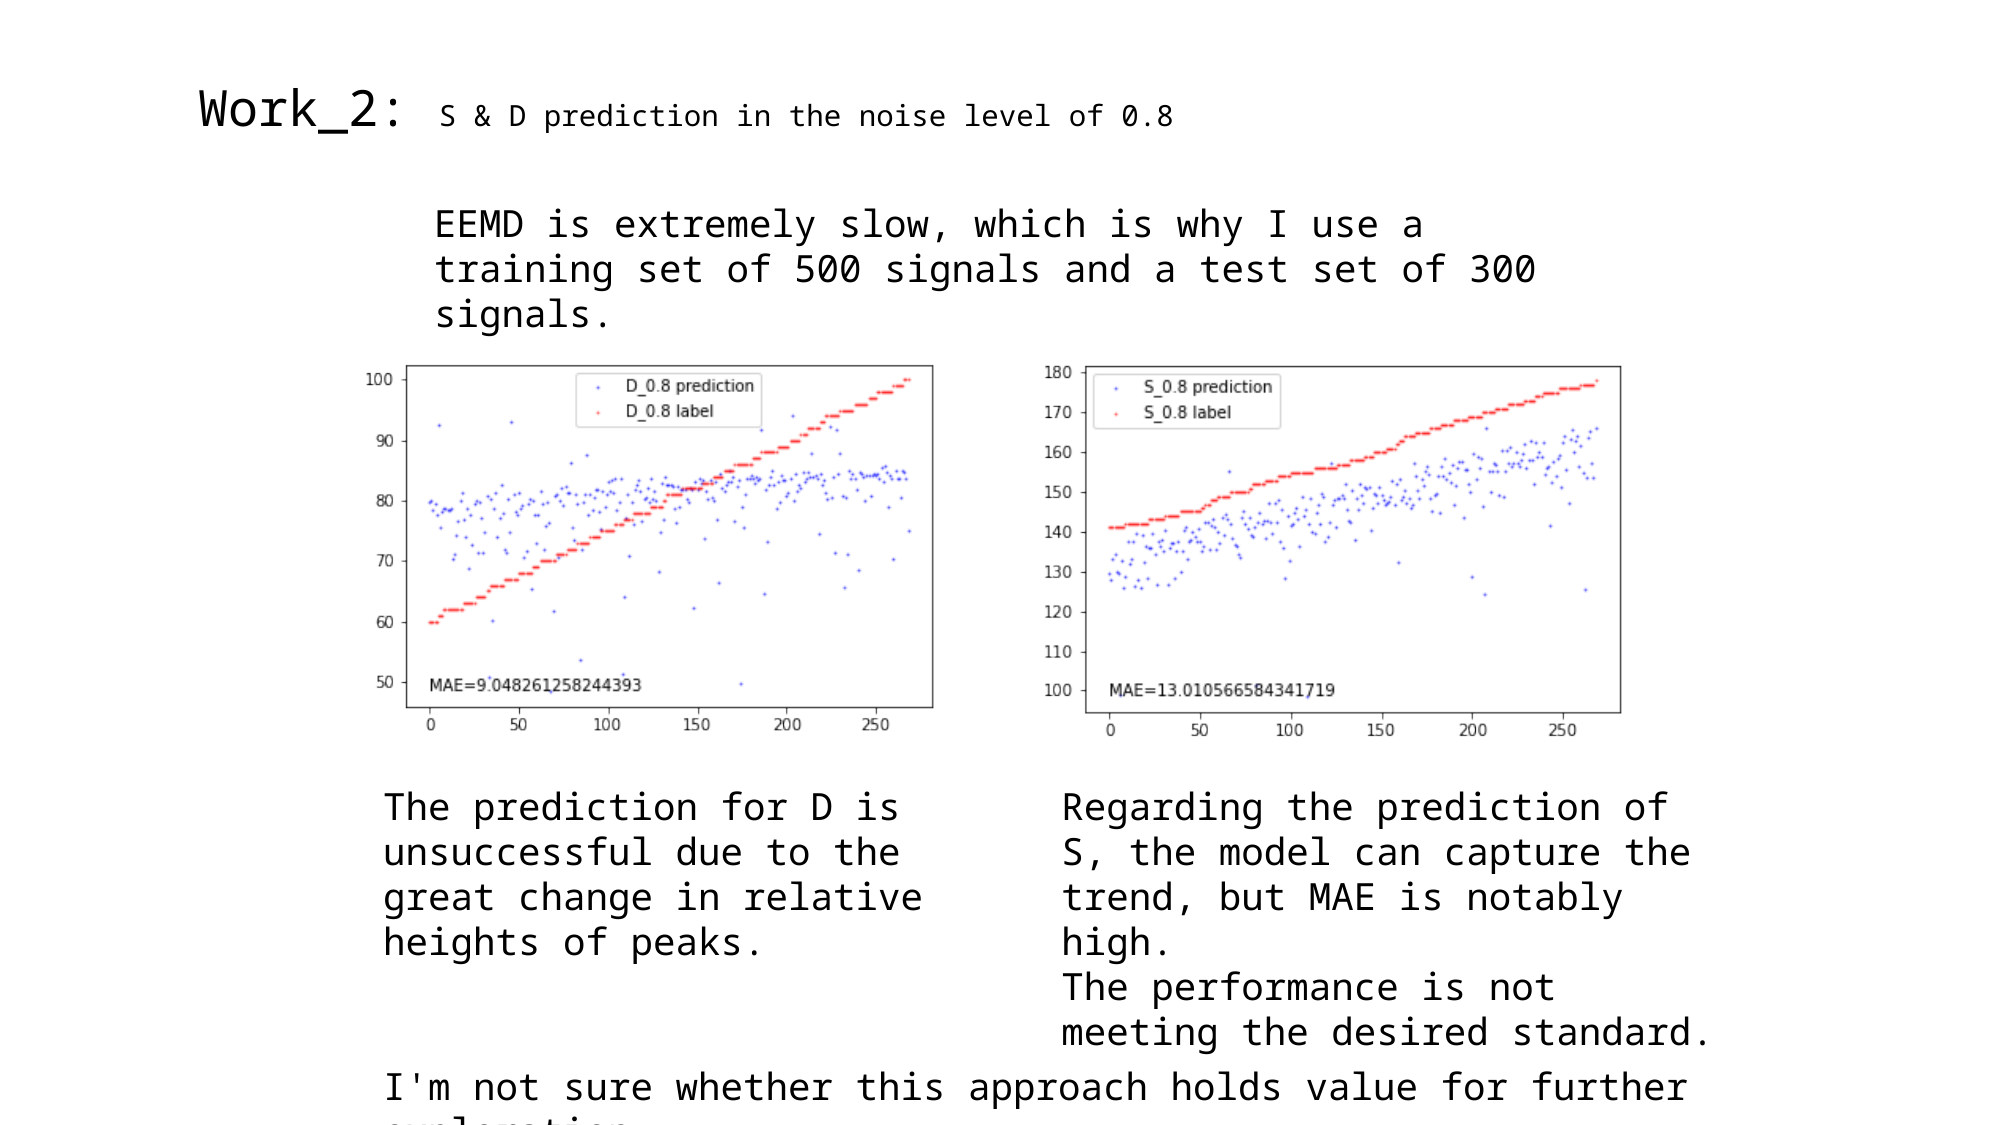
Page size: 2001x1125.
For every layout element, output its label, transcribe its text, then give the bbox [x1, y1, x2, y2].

text_box I'm not sure whether this approach holds value for further exploration. [368, 1055, 1887, 1125]
text_box Regarding the prediction of S, the model can capture the trend, but MAE is notably high. The performance is not meeting the desired standard. [1046, 775, 1734, 1055]
text_box Work_2: S & D prediction in the noise level of 0.8 [184, 69, 1243, 145]
picture [320, 310, 1689, 770]
text_box EEMD is extremely slow, which is why I use a training set of 500 signals and a test set of 300 signals. [419, 192, 1581, 310]
text_box The prediction for D is unsuccessful due to the great change in relative heights of peaks. [368, 775, 1030, 971]
